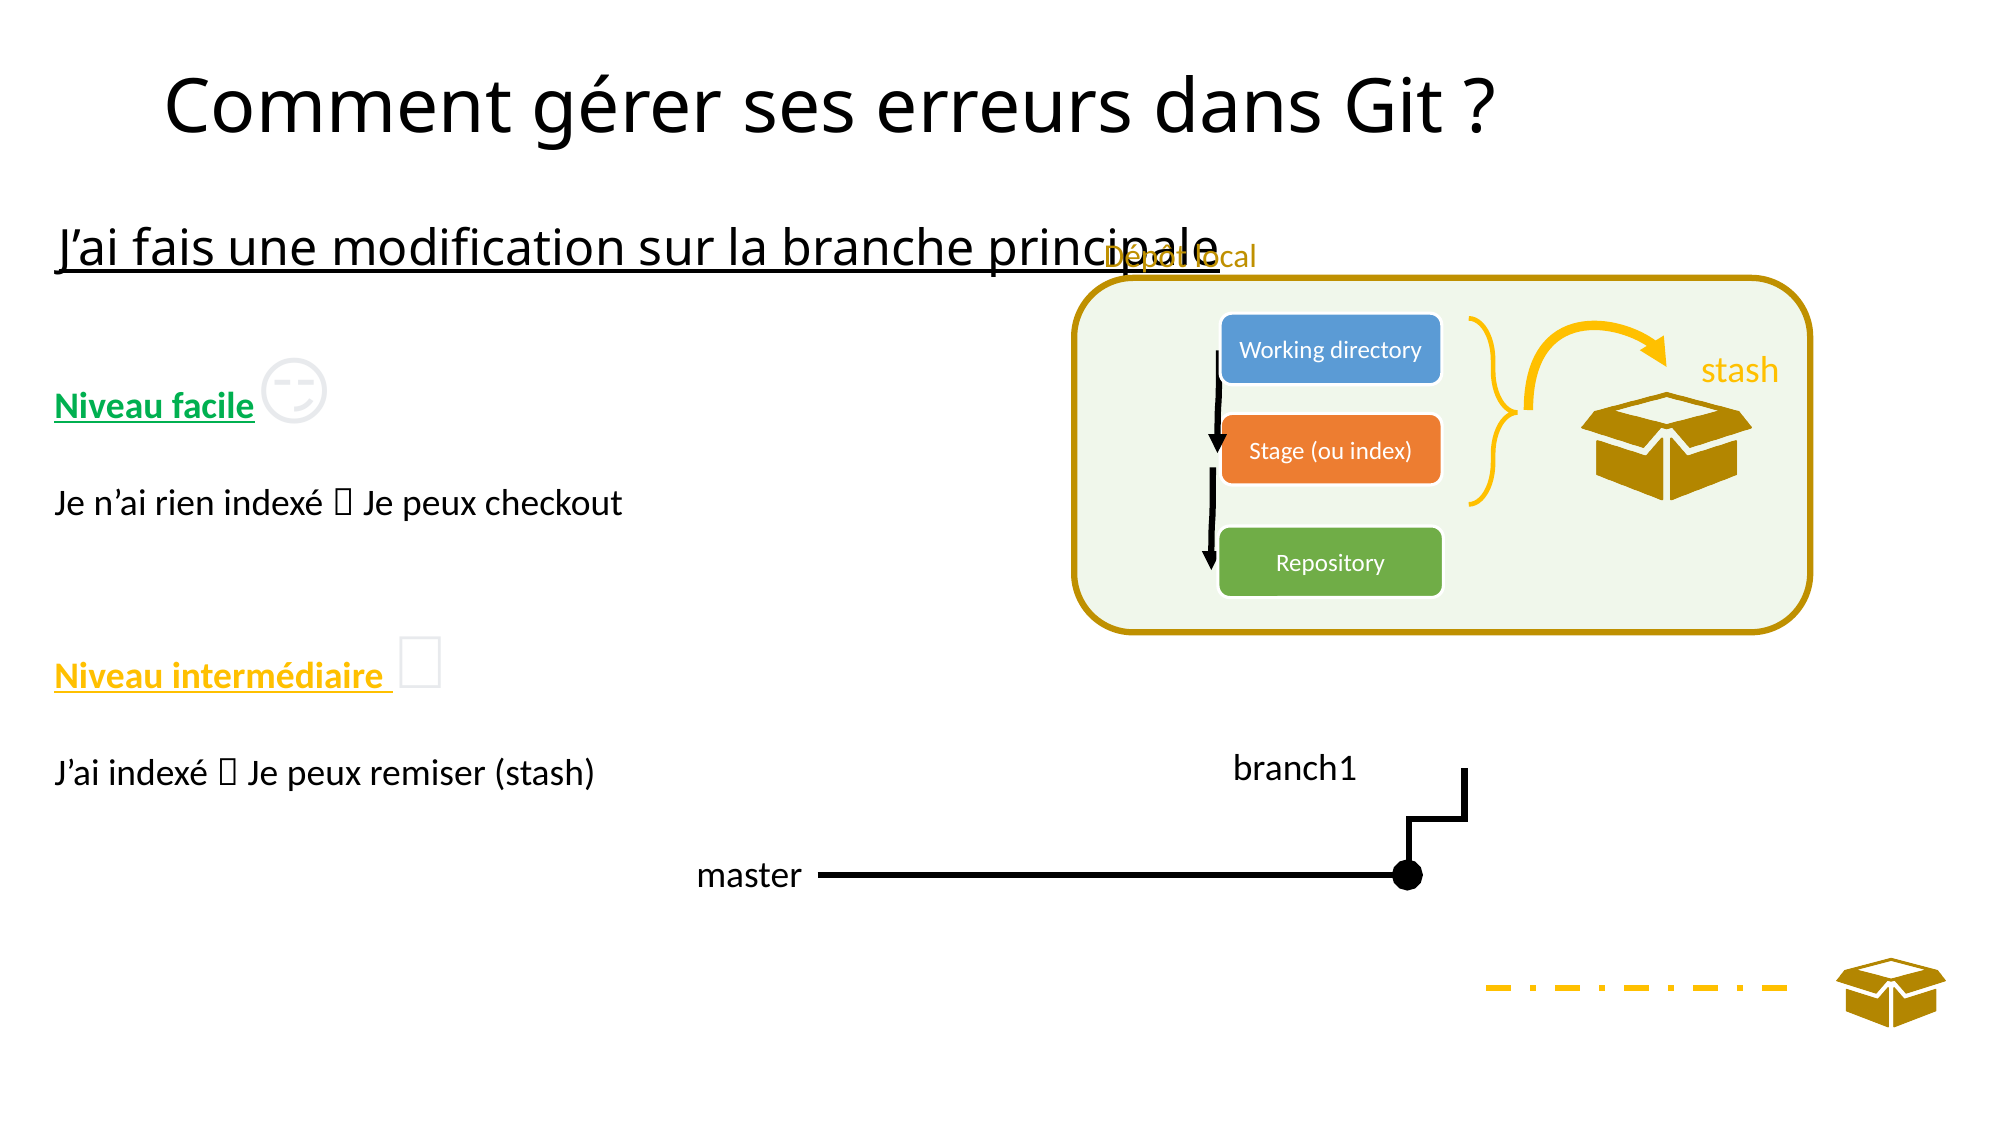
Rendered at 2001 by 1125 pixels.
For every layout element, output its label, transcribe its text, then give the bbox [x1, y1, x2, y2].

picture [1836, 941, 1946, 1044]
text_box J’ai fais une modification sur la branche principale [43, 140, 1769, 359]
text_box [1385, 791, 1488, 847]
text_box branch1 [1218, 735, 1373, 796]
text_box master [681, 842, 818, 903]
title Comment gérer ses erreurs dans Git ? [148, 0, 1874, 218]
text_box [1074, 226, 1811, 633]
text_box Niveau facile😏 Je n’ai rien indexé  Je peux checkout Niveau intermédiaire 🤭 J’ai indexé  Je peux remiser (stash) [39, 245, 740, 891]
